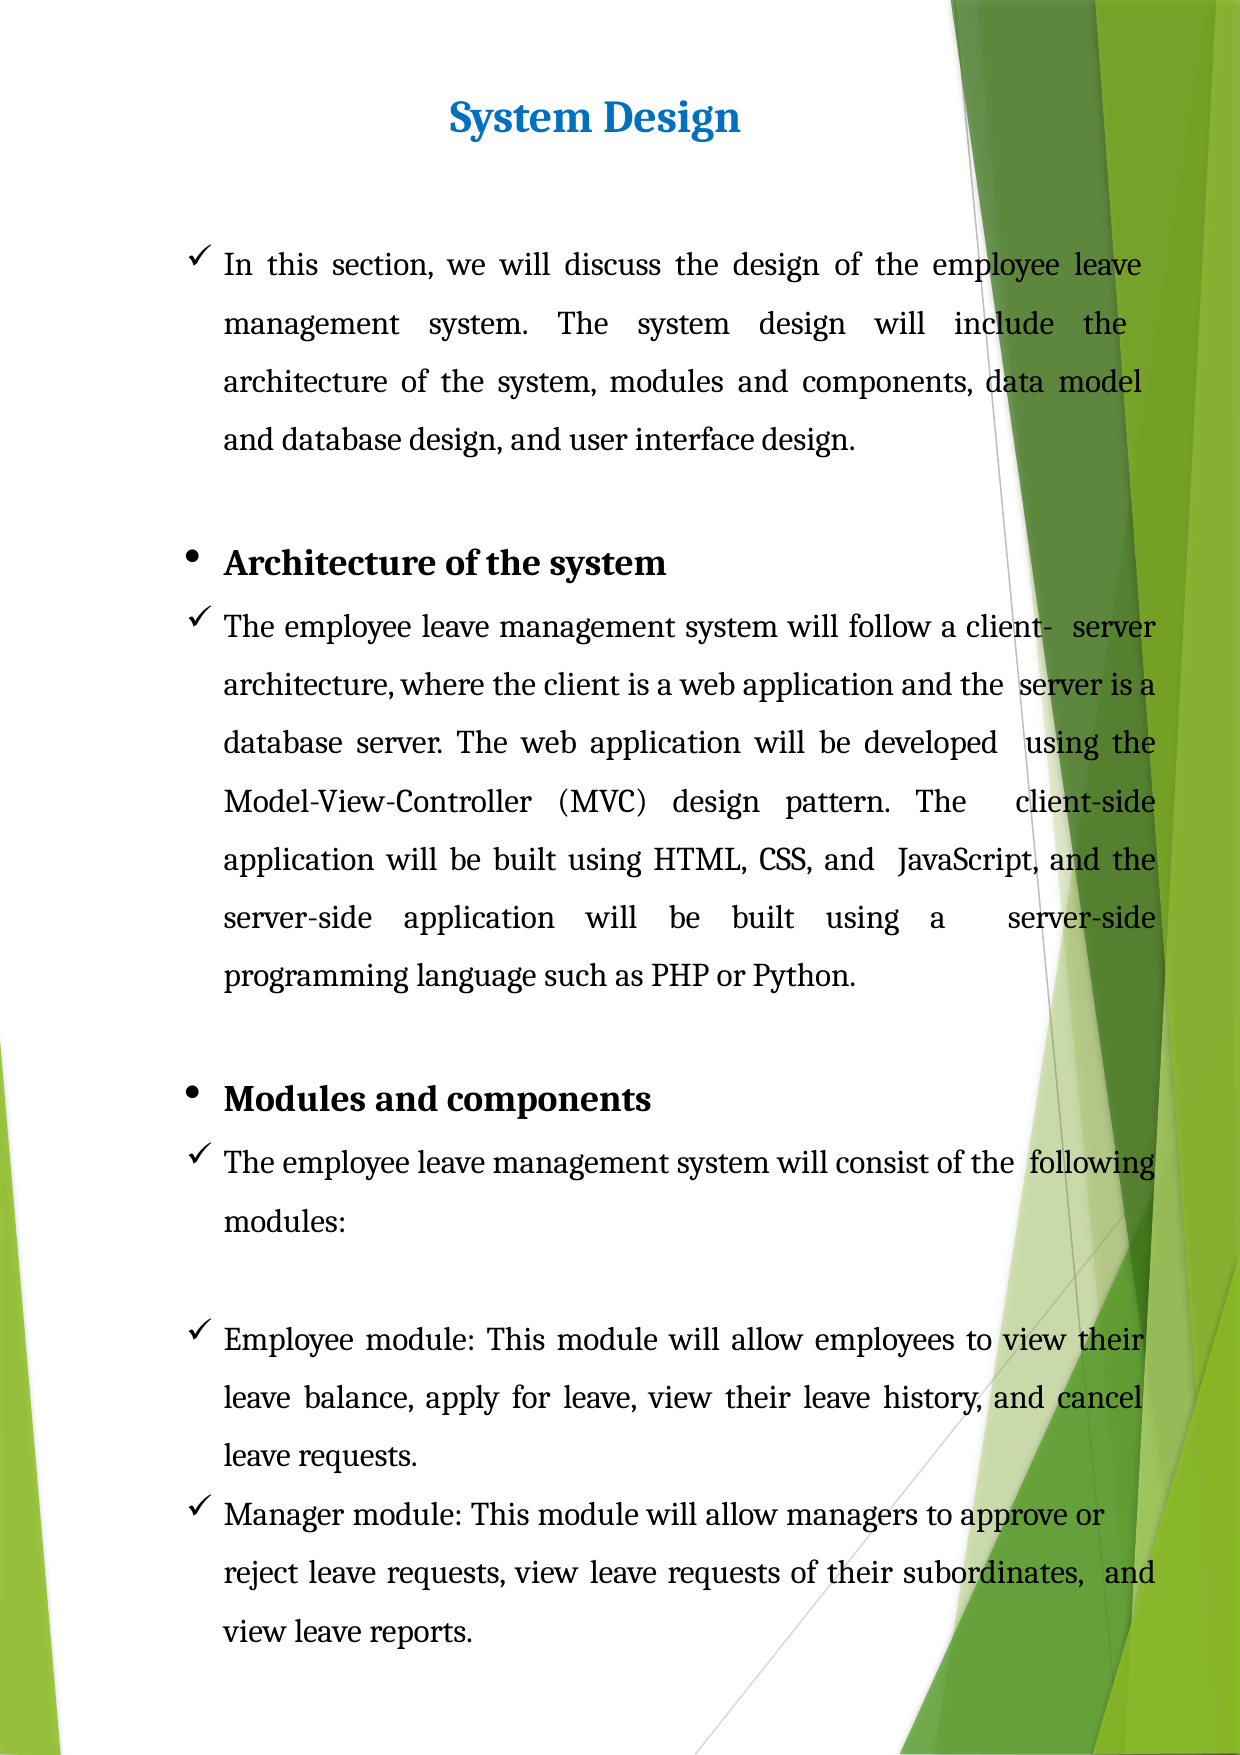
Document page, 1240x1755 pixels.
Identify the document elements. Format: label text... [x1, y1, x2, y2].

slide_number 11 [873, 1545, 944, 1639]
text_box In this section, we will discuss the design of the employee leave management system. The system design will include the architecture of the system, modules and components, data model and database design, and user interface design. Architecture of the system The employee leave management system will follow a client- server architecture, where the client is a web application and the server is a database server. The web application will be developed using the Model-View-Controller (MVC) design pattern. The client-side application will be built using HTML, CSS, and JavaScript, and the server-side application will be built using a server-side programming language such as PHP or Python. Modules and components The employee leave management system will consist of the following modules: Employee module: This module will allow employees to view their leave balance, apply for leave, view their leave history, and cancel leave requests. Manager module: This module will allow managers to approve or reject leave requests, view leave requests of their subordinates, and view leave reports. [184, 222, 1157, 1649]
text_box System Design [447, 84, 757, 142]
